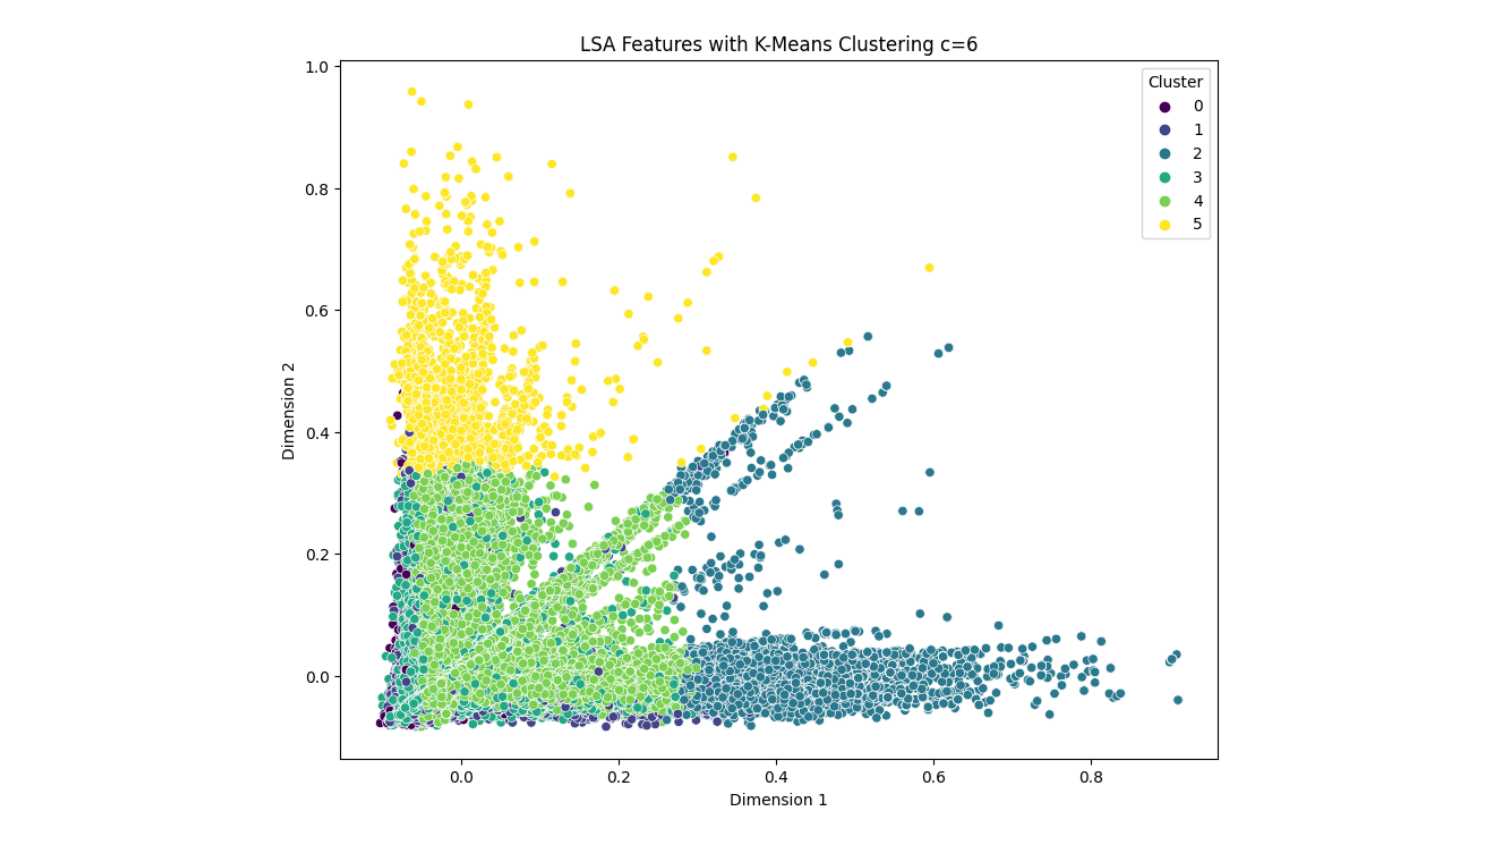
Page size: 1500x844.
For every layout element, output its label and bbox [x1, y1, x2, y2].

picture [270, 24, 1230, 819]
